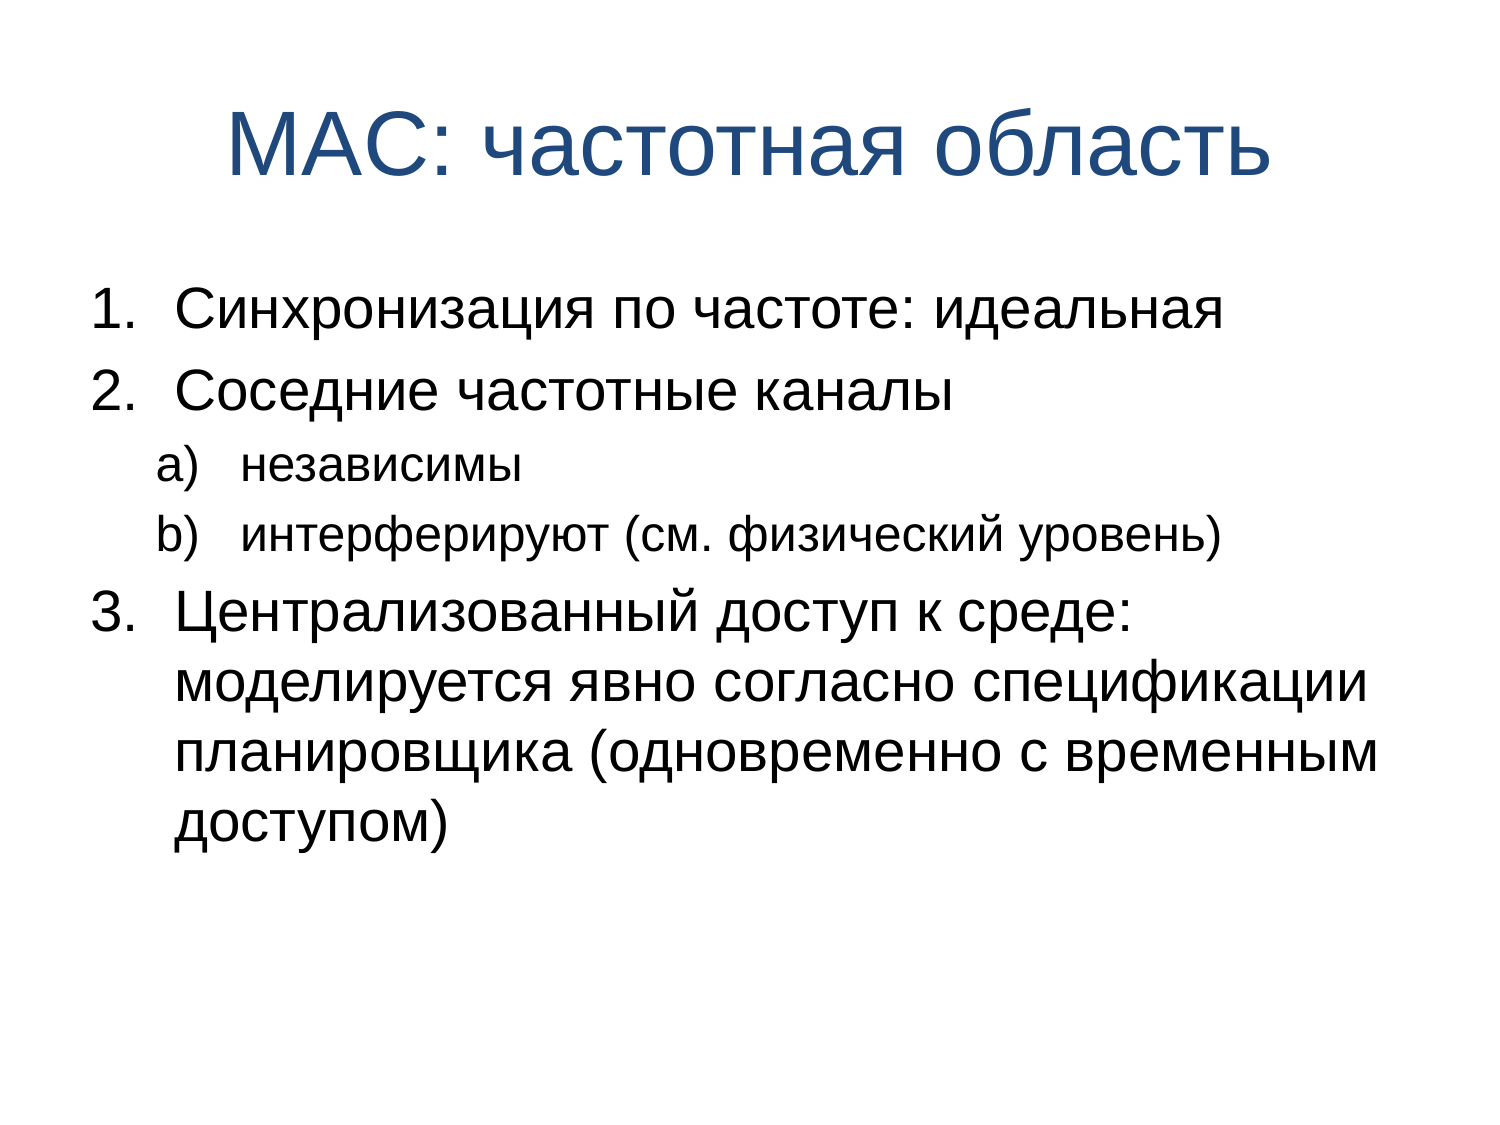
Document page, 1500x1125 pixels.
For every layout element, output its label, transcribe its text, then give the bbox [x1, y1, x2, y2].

list Синхронизация по частоте: идеальная Соседние частотные каналы независимы интерферируют (см. физический уровень) Централизованный доступ к среде: моделируется явно согласно спецификации планировщика (одновременно с временным доступом) [75, 262, 1425, 1005]
title MAC: частотная область [75, 45, 1425, 233]
